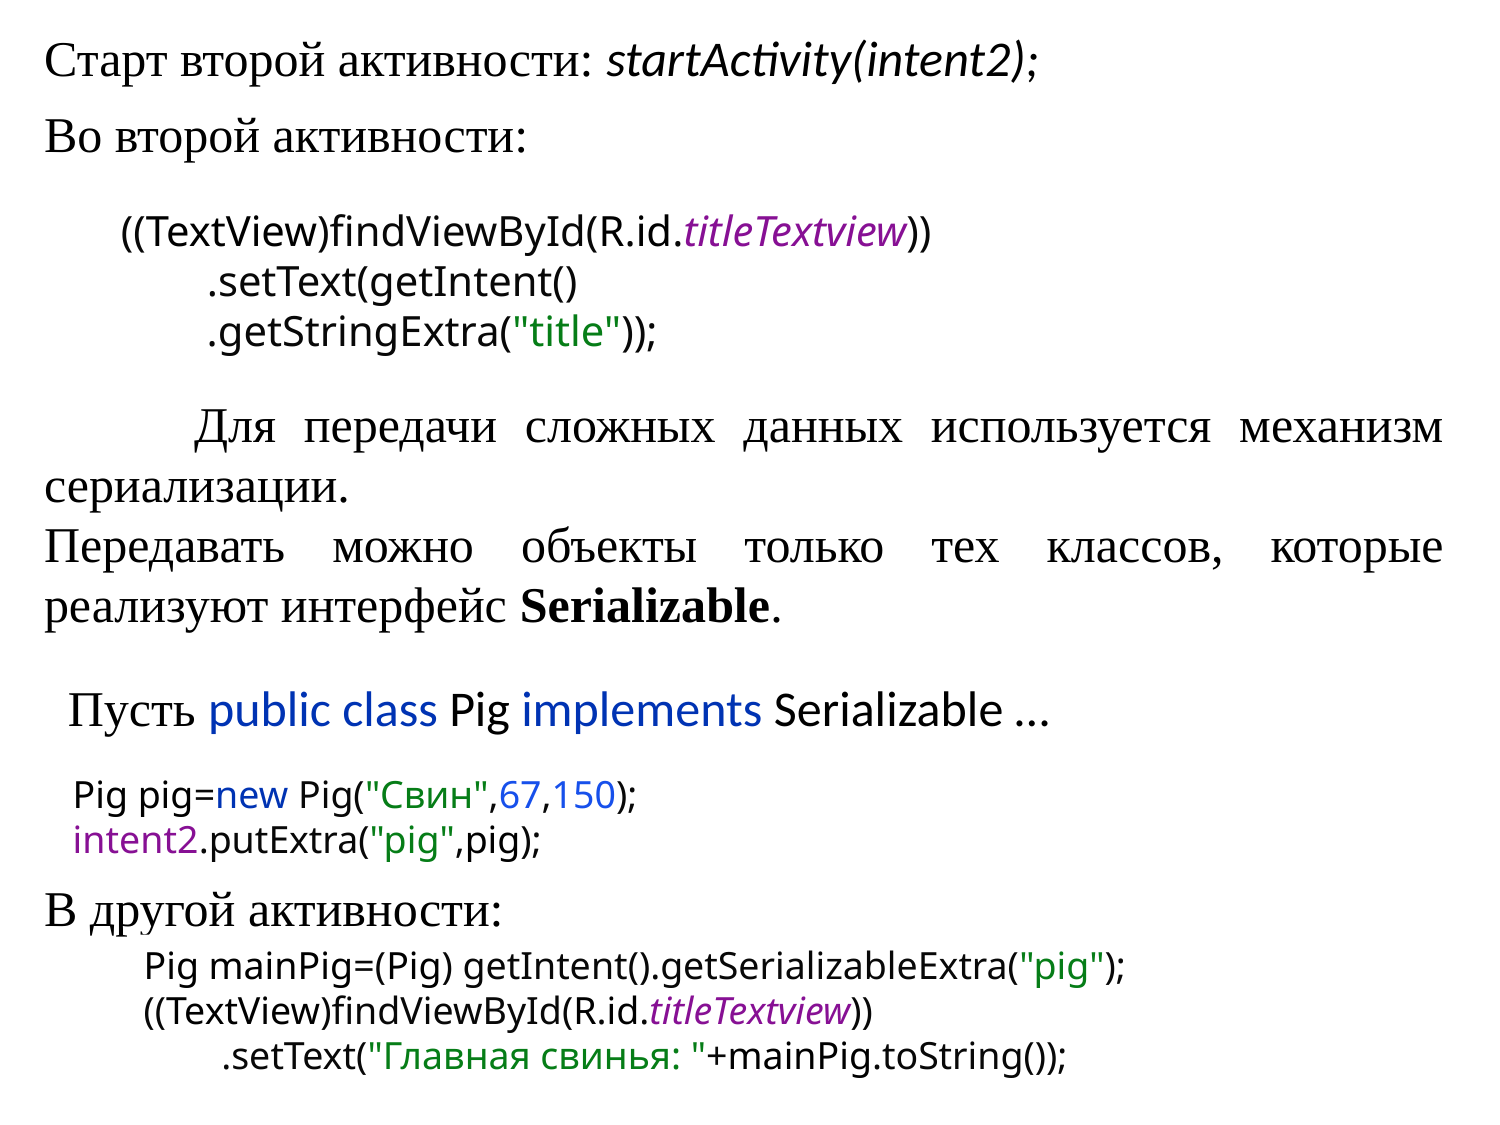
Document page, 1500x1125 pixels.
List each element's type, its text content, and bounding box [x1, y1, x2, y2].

text_box Для передачи сложных данных используется механизм сериализации. Передавать можно объекты только тех классов, которые реализуют интерфейс Serializable. [29, 385, 1459, 640]
text_box Во второй активности: [29, 94, 1459, 170]
text_box Старт второй активности: startActivity(intent2); [29, 19, 1412, 94]
text_box Пусть public class Pig implements Serializable … [53, 668, 1436, 744]
text_box Pig mainPig=(Pig) getIntent().getSerializableExtra("pig"); ((TextView)findViewById(R.id.titleTextview)) .setText("Главная свинья: "+mainPig.toString()); [128, 934, 1412, 1085]
text_box ((TextView)findViewById(R.id.titleTextview)) .setText(getIntent() .getStringExtra("title")); [105, 197, 1199, 362]
text_box В другой активности: [29, 869, 1365, 944]
text_box Pig pig=new Pig("Свин",67,150); intent2.putExtra("pig",pig); [57, 763, 1245, 869]
